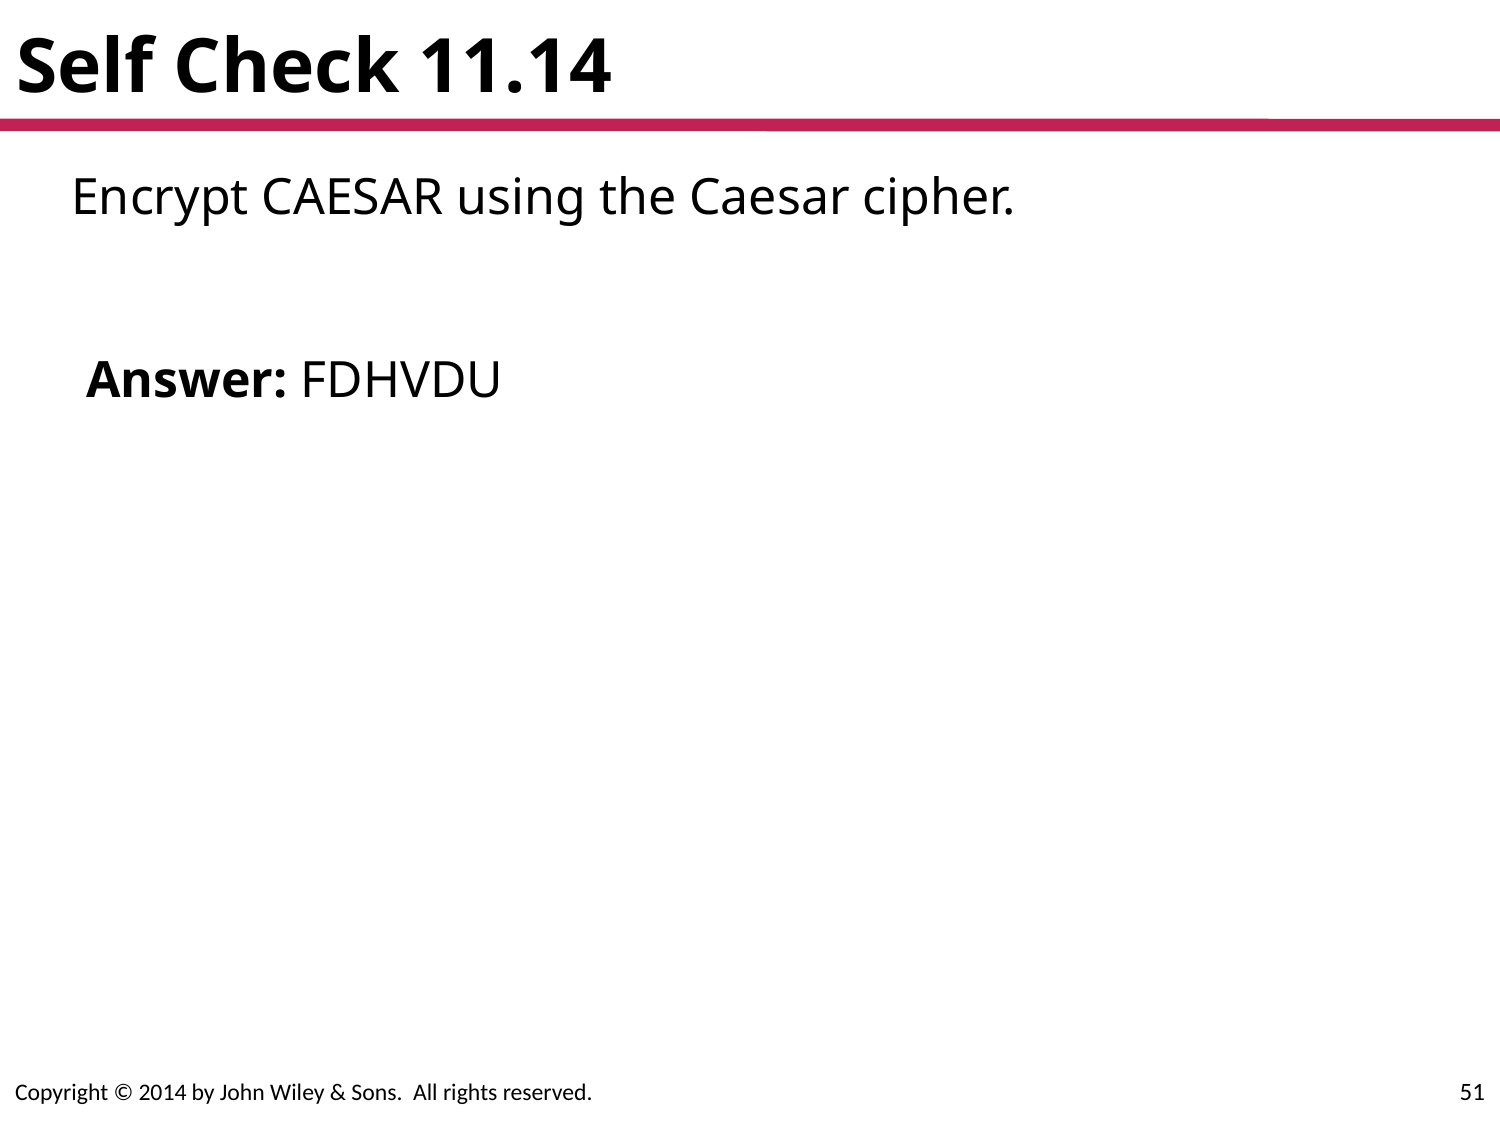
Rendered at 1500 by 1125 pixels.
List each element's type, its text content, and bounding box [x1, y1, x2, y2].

list Answer: FDHVDU [71, 340, 1472, 556]
title Self Check 11.14 [1, 0, 1500, 125]
list Encrypt CAESAR using the Caesar cipher. [0, 157, 1499, 233]
